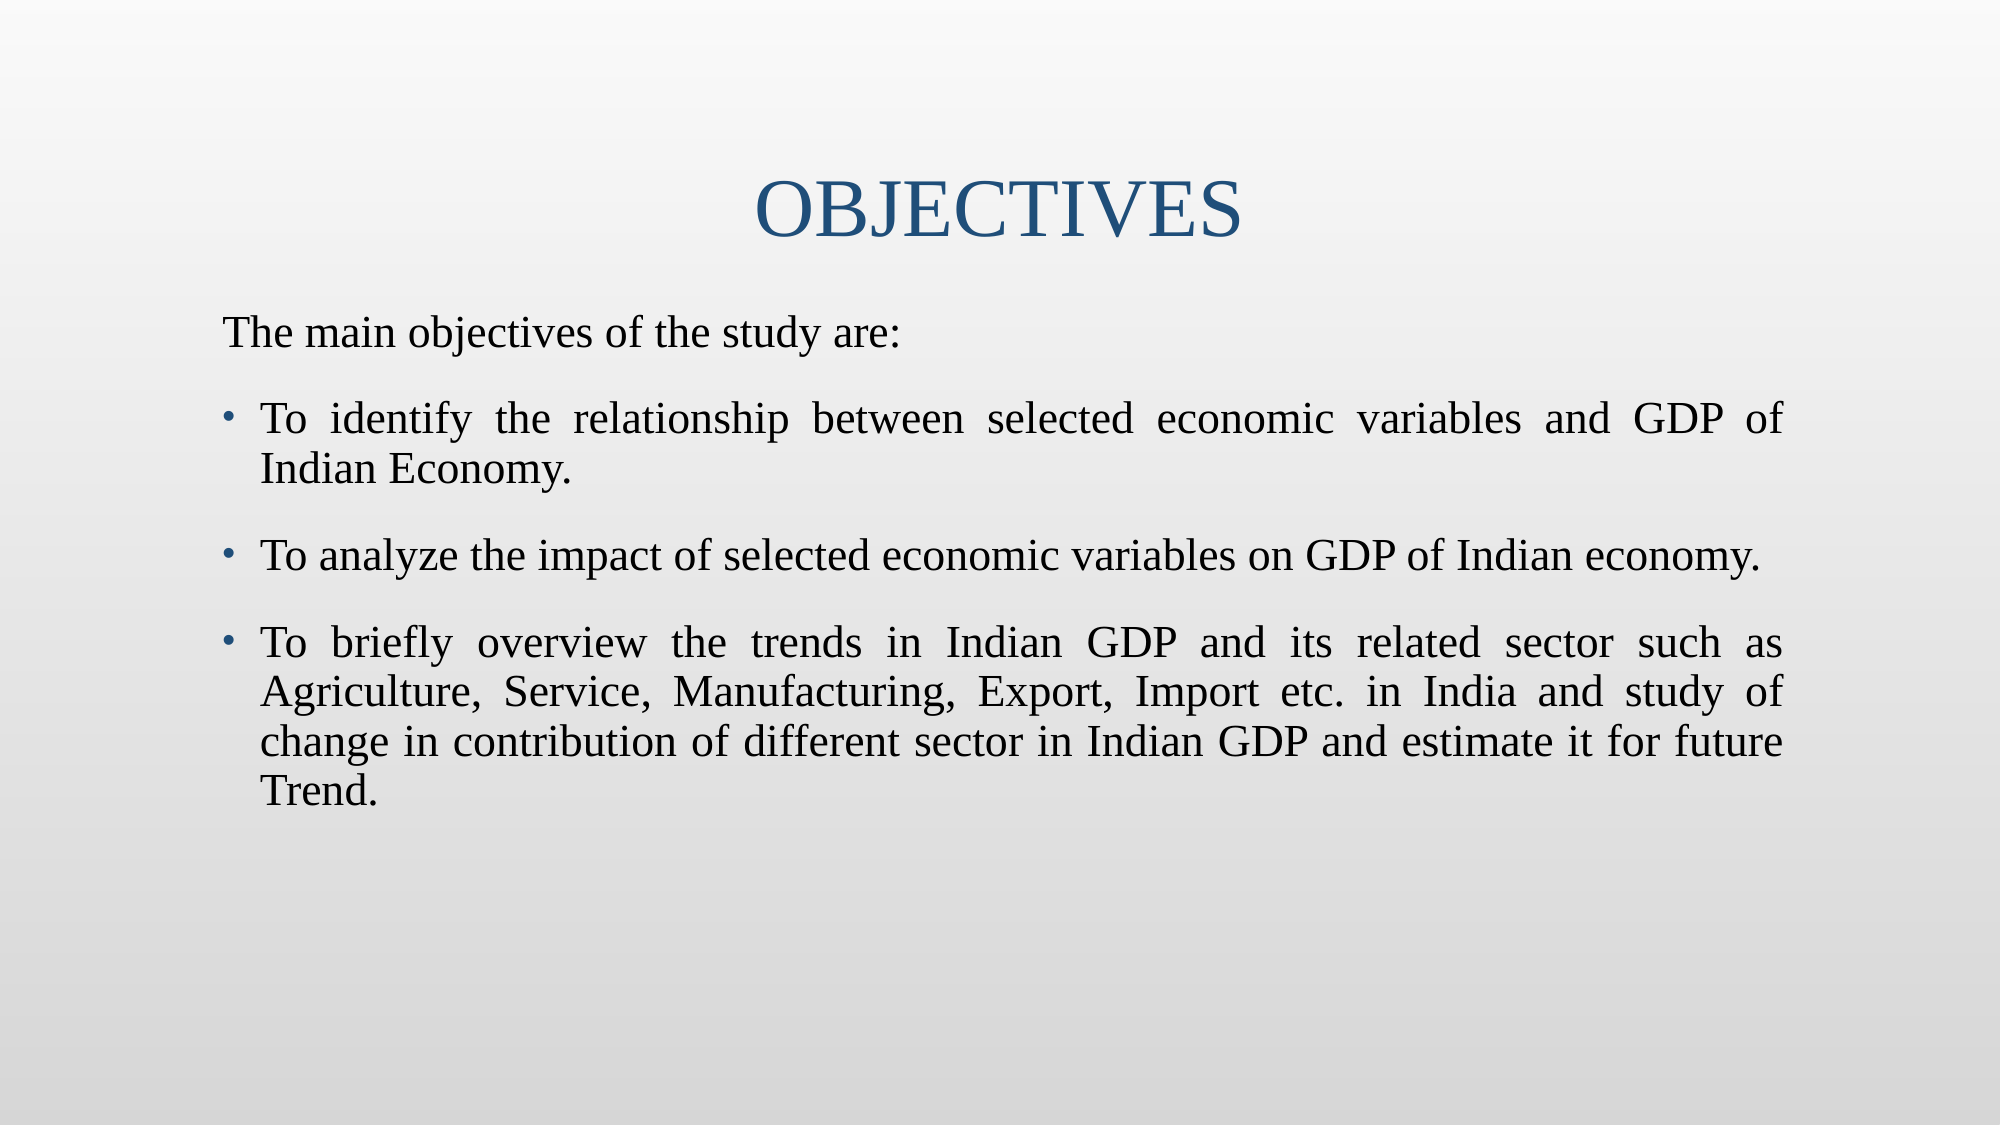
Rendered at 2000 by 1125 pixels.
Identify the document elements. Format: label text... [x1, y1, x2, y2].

list The main objectives of the study are: To identify the relationship between selected economic variables and GDP of Indian Economy. To analyze the impact of selected economic variables on GDP of Indian economy. To briefly overview the trends in Indian GDP and its related sector such as Agriculture, Service, Manufacturing, Export, Import etc. in India and study of change in contribution of different sector in Indian GDP and estimate it for future Trend. [199, 299, 1800, 1013]
title OBJECTIVES [199, 45, 1800, 263]
